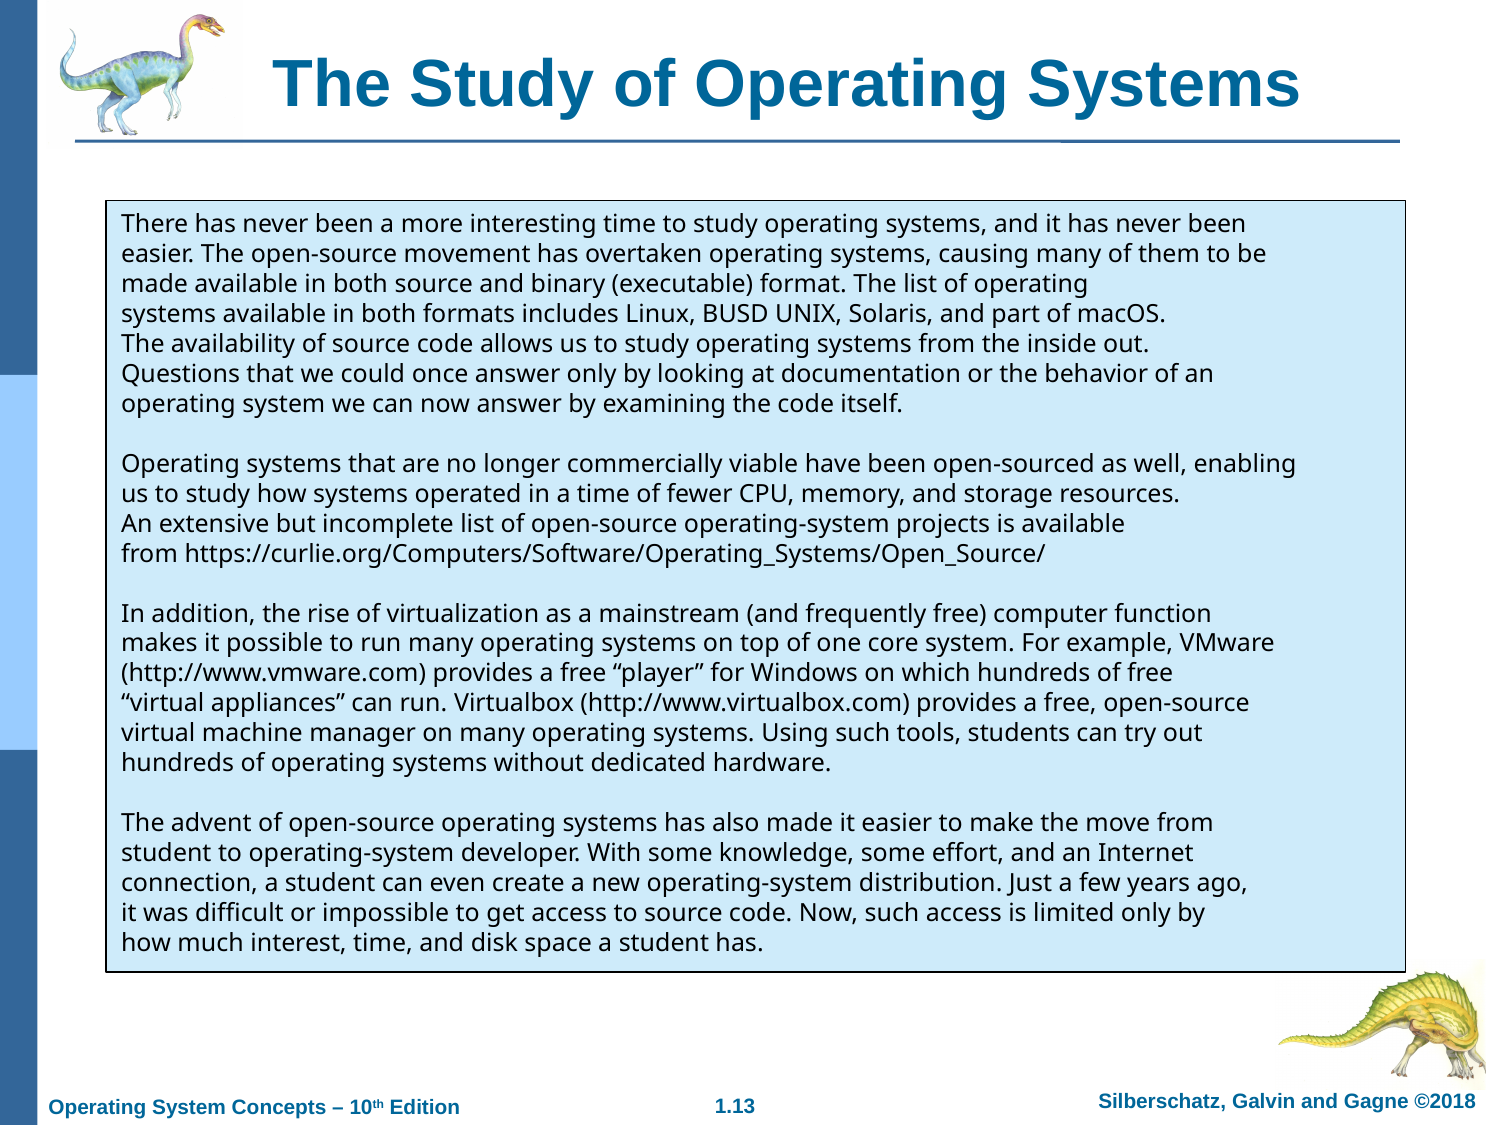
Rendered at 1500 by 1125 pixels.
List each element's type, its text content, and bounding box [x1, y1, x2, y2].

picture [1275, 959, 1486, 1090]
picture [46, 0, 243, 149]
title The Study of Operating Systems [169, 32, 1406, 128]
text_box There has never been a more interesting time to study operating systems, and it has never been easier. The open-source movement has overtaken operating systems, causing many of them to be made available in both source and binary (executable) format. The list of operating systems available in both formats includes Linux, BUSD UNIX, Solaris, and part of macOS. The availability of source code allows us to study operating systems from the inside out. Questions that we could once answer only by looking at documentation or the behavior of an operating system we can now answer by examining the code itself. Operating systems that are no longer commercially viable have been open-sourced as well, enabling us to study how systems operated in a time of fewer CPU, memory, and storage resources. An extensive but incomplete list of open-source operating-system projects is available from https://curlie.org/Computers/Software/Operating_Systems/Open_Source/ In addition, the rise of virtualization as a mainstream (and frequently free) computer function makes it possible to run many operating systems on top of one core system. For example, VMware (http://www.vmware.com) provides a free “player” for Windows on which hundreds of free “virtual appliances” can run. Virtualbox (http://www.virtualbox.com) provides a free, open-source virtual machine manager on many operating systems. Using such tools, students can try out hundreds of operating systems without dedicated hardware. The advent of open-source operating systems has also made it easier to make the move from student to operating-system developer. With some knowledge, some effort, and an Internet connection, a student can even create a new operating-system distribution. Just a few years ago, it was difficult or impossible to get access to source code. Now, such access is limited only by how much interest, time, and disk space a student has. [106, 200, 1406, 972]
